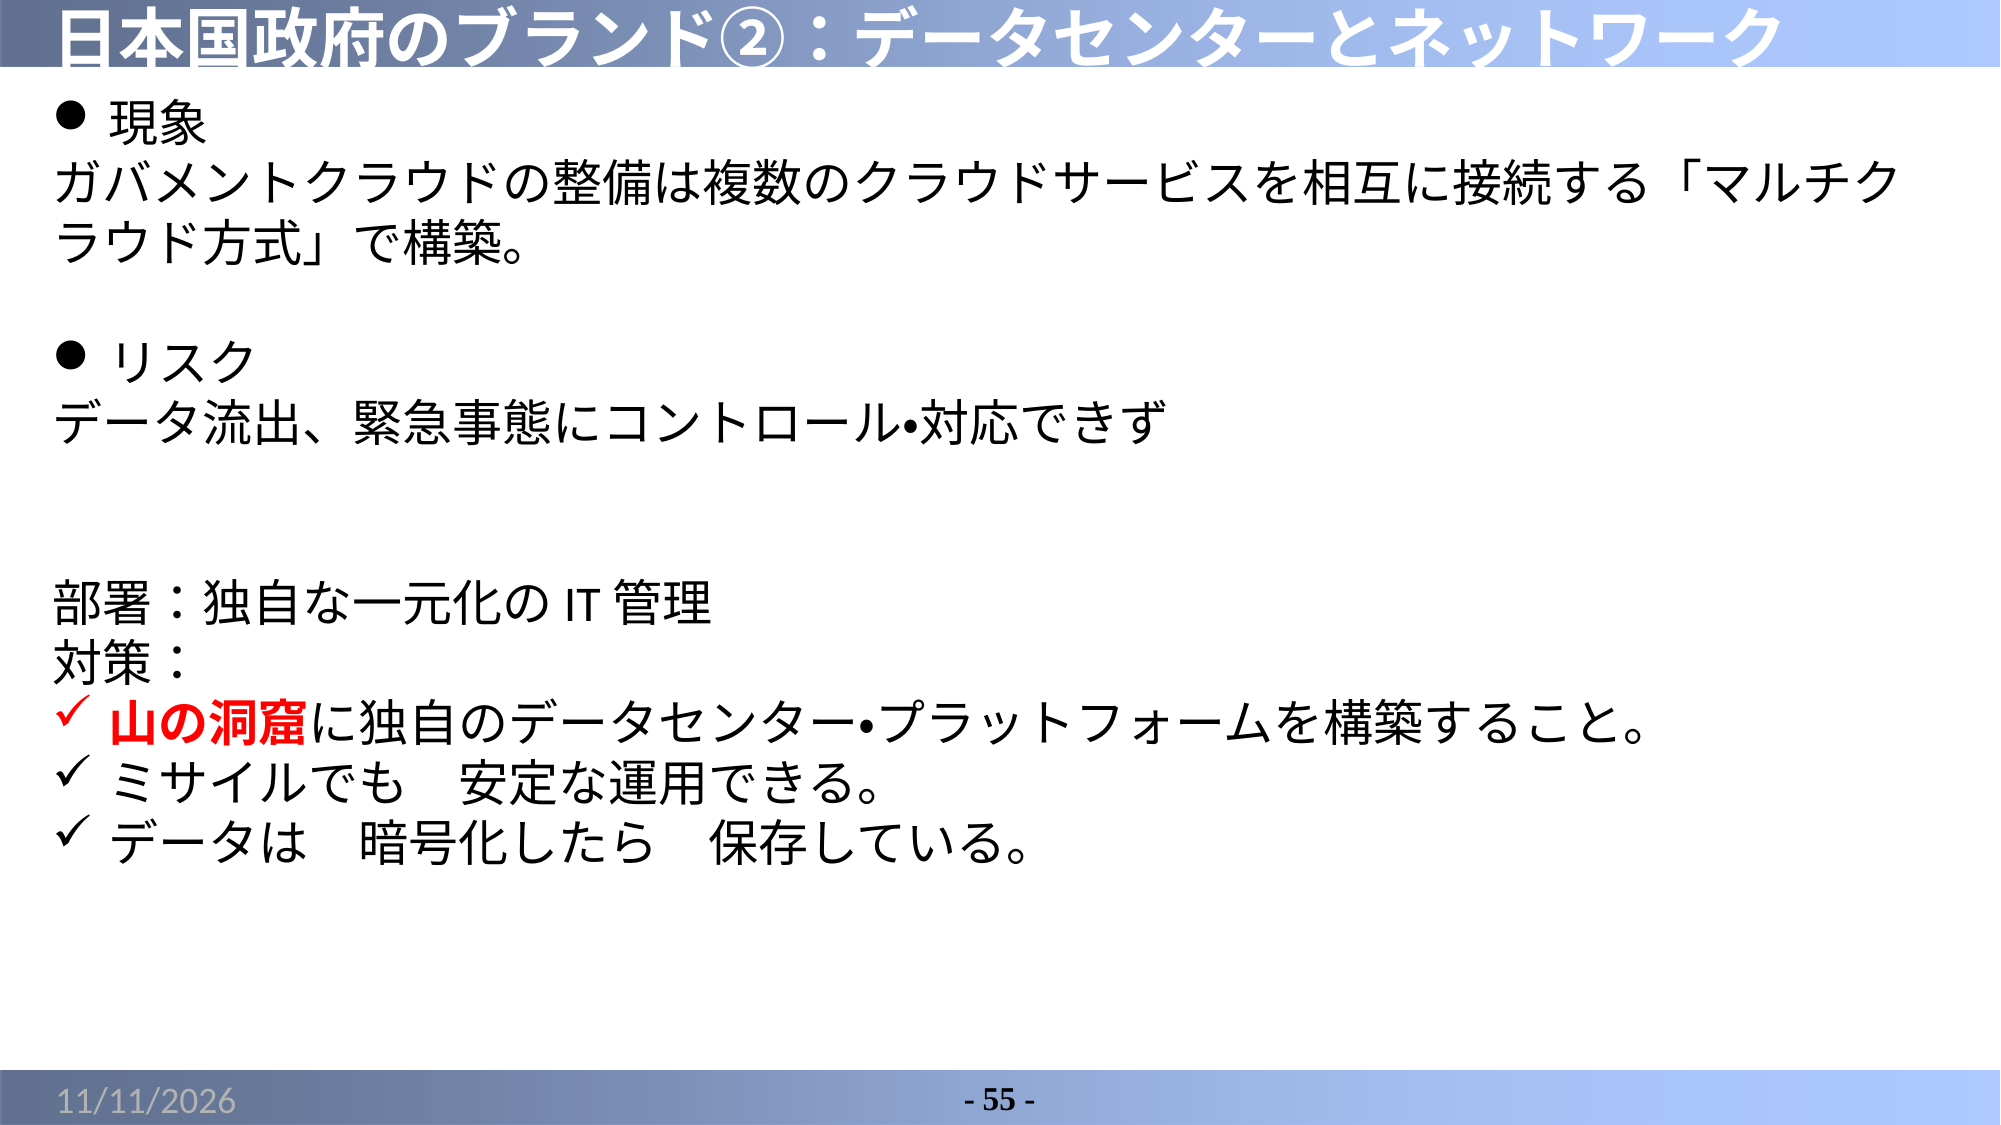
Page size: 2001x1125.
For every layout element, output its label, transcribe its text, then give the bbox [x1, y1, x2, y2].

slide_number - 55 - [934, 1078, 1063, 1117]
list 現象 ガバメントクラウドの整備は複数のクラウドサービスを相互に接続する「マルチクラウド方式」で構築。 リスク データ流出、緊急事態にコントロール・対応できず 部署：独自な一元化のIT管理 対策： 山の洞窟に独自のデータセンター・プラットフォームを構築すること。 ミサイルでも 安定な運用できる。 データは 暗号化したら 保存している。 [52, 91, 1946, 940]
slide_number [55, 1076, 516, 1122]
title 日本国政府のブランド②：データセンターとネットワーク [52, 0, 1946, 78]
